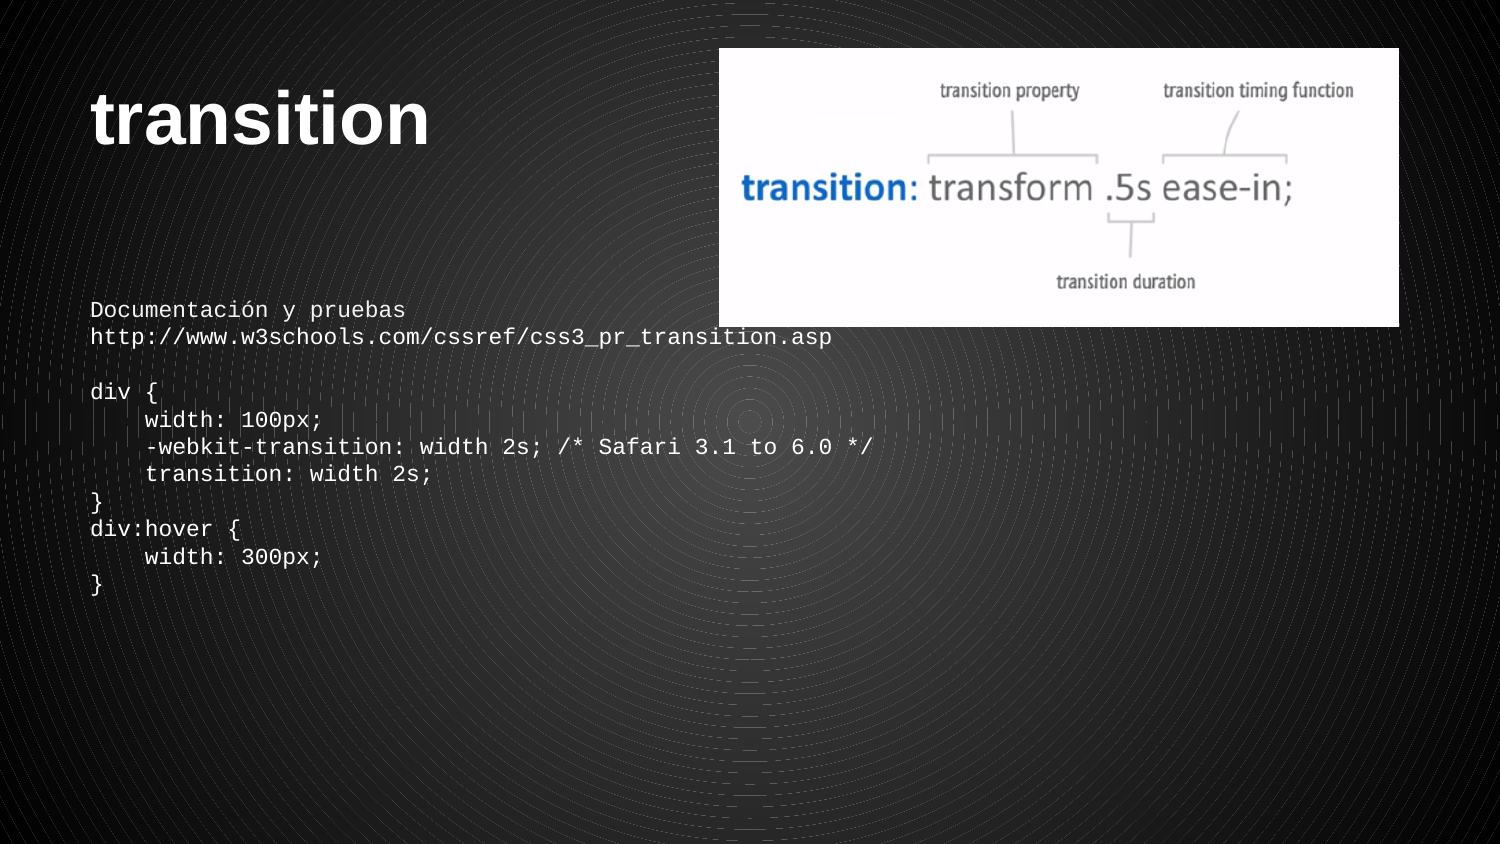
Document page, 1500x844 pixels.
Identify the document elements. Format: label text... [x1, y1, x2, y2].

list Documentación y pruebas http://www.w3schools.com/cssref/css3_pr_transition.asp div { width: 100px; -webkit-transition: width 2s; /* Safari 3.1 to 6.0 */ transition: width 2s; } div:hover { width: 300px; } [75, 196, 1425, 808]
title transition [75, 33, 1425, 175]
picture [718, 47, 1400, 327]
